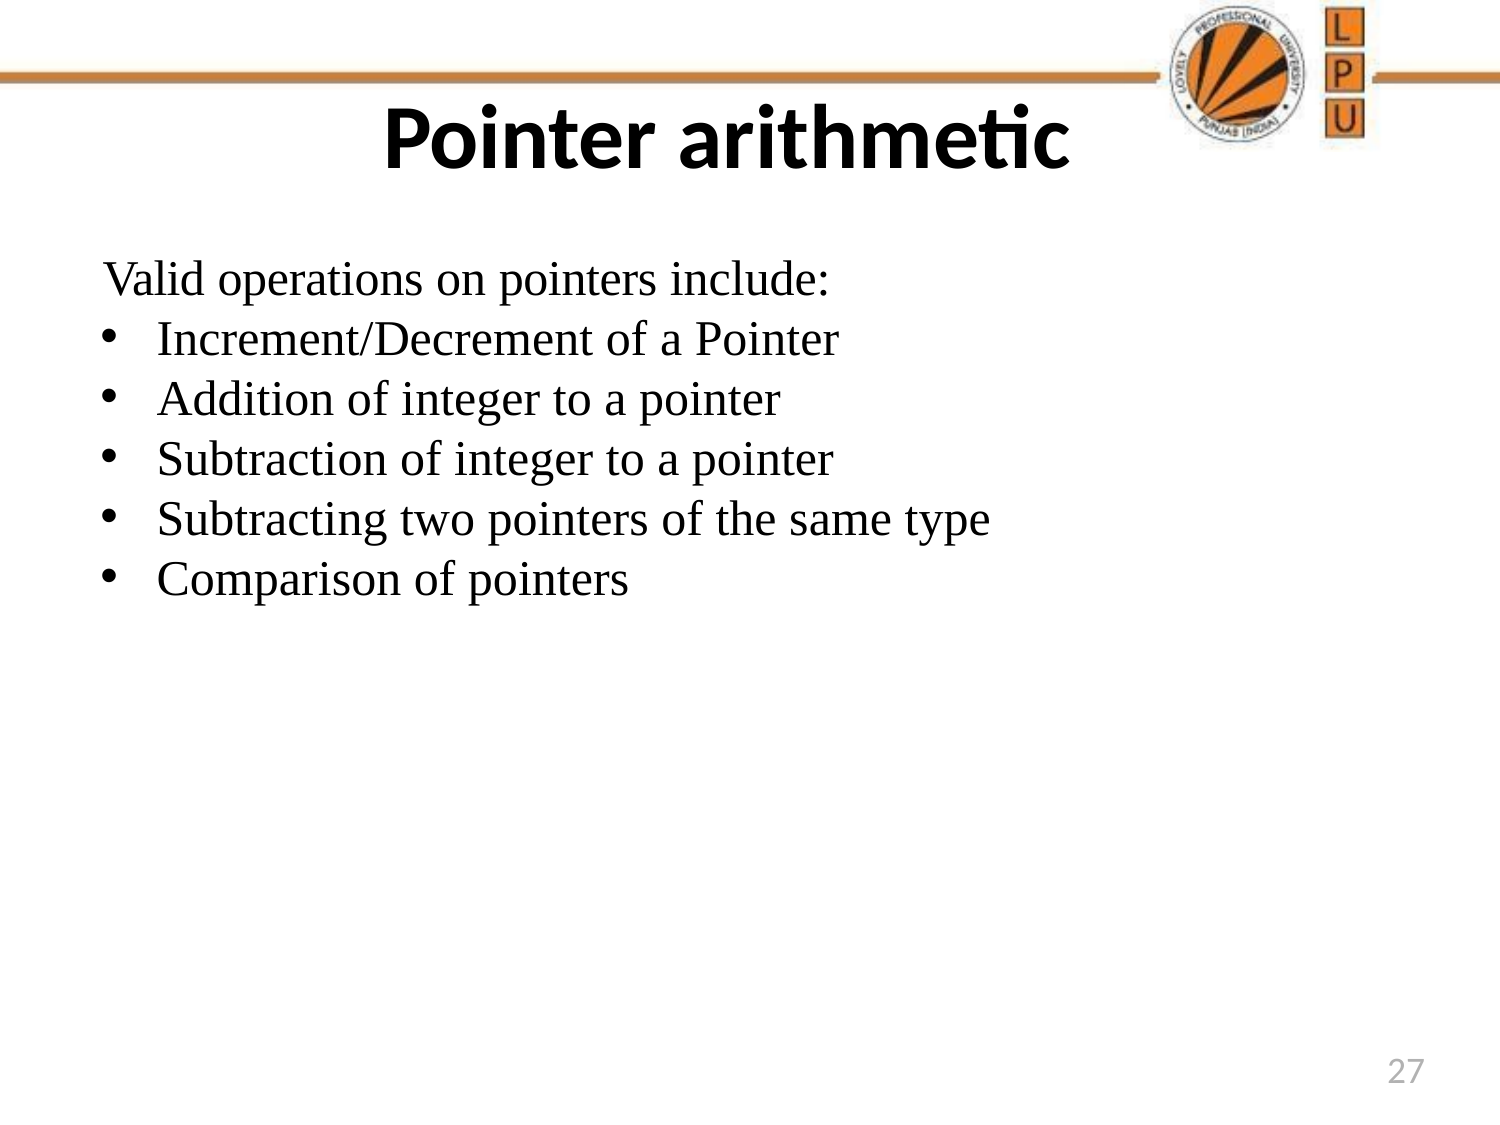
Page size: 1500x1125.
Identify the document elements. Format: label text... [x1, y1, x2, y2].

text_box Valid operations on pointers include: Increment/Decrement of a Pointer Addition of integer to a pointer Subtraction of integer to a pointer Subtracting two pointers of the same type Comparison of pointers [100, 235, 1252, 606]
slide_number 27 [1080, 1046, 1425, 1103]
title Pointer arithmetic [275, 75, 1178, 235]
picture [0, 0, 1500, 152]
